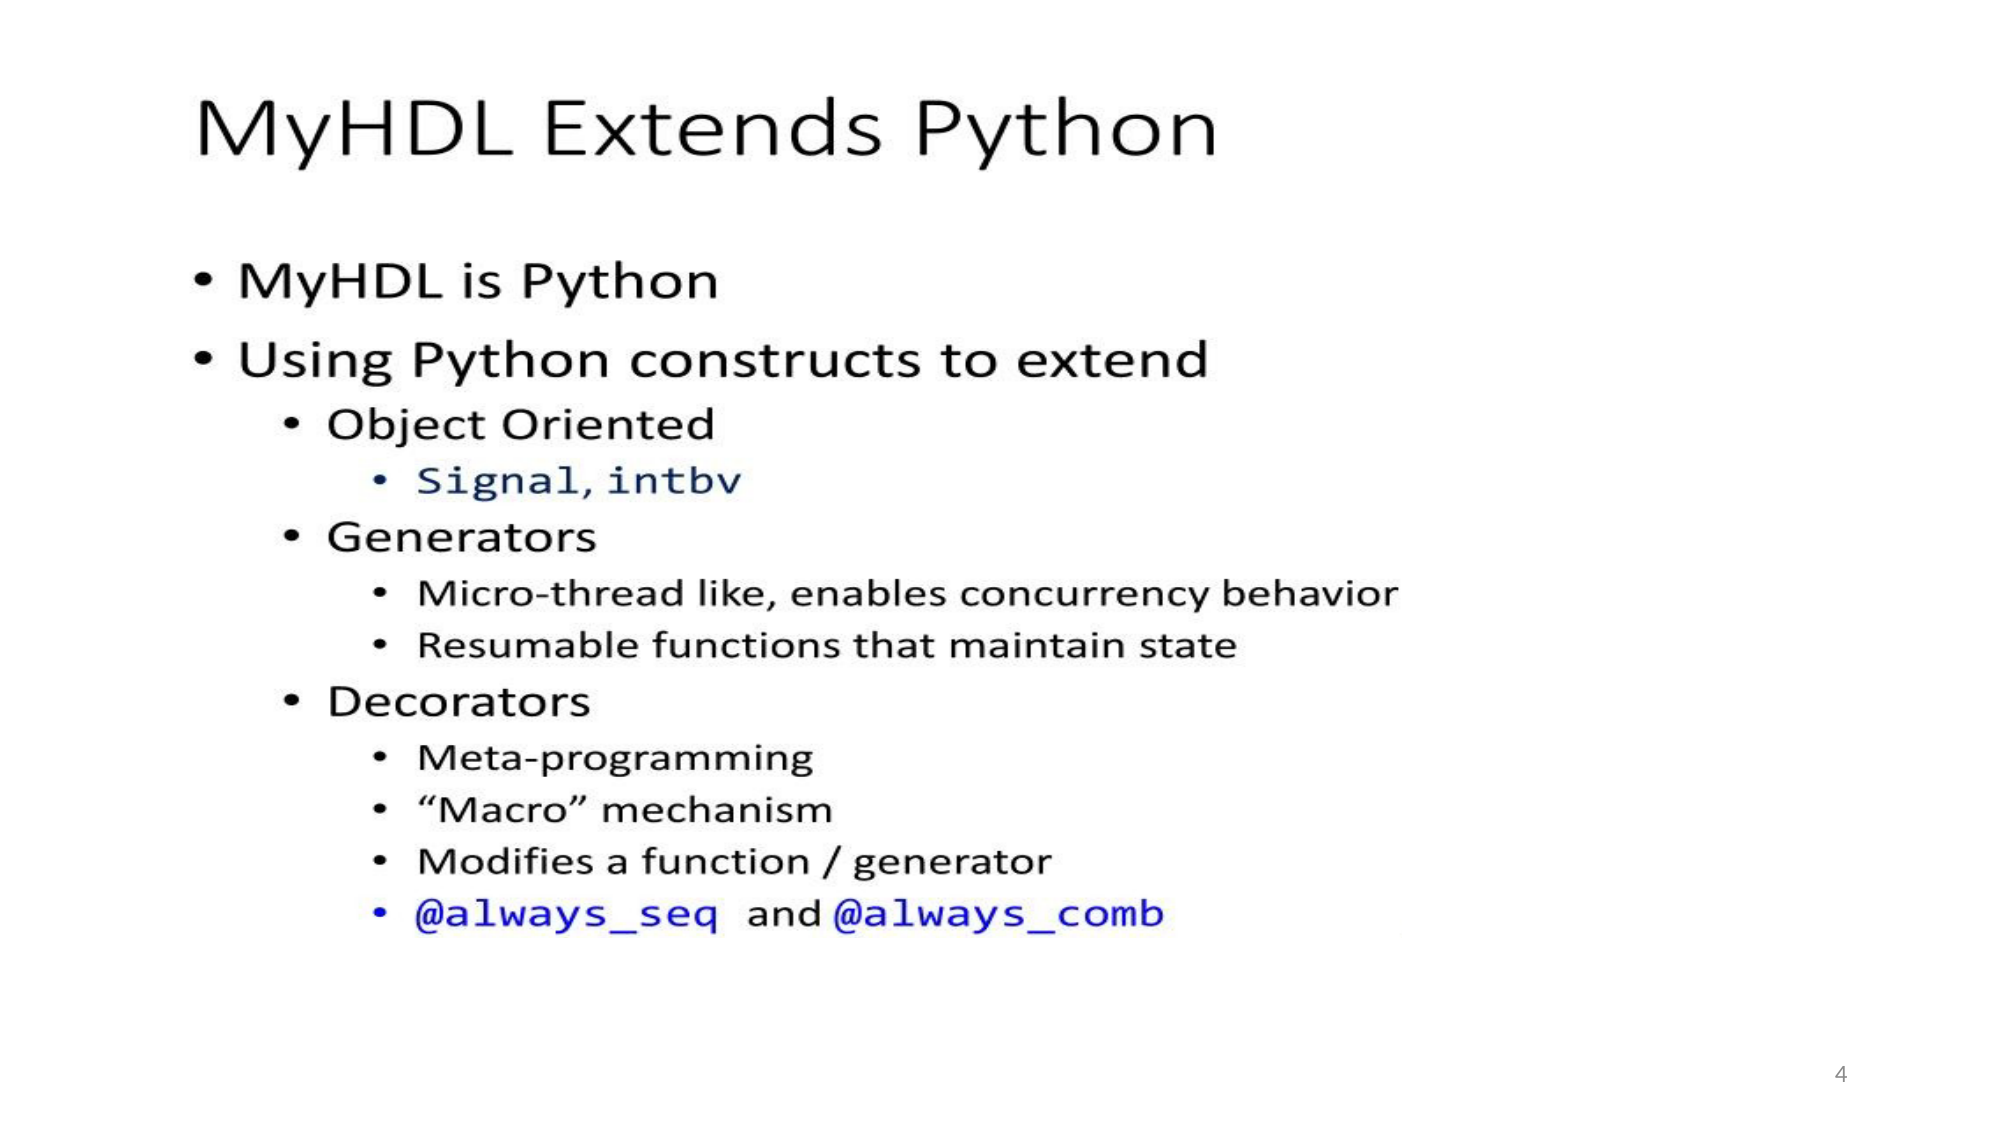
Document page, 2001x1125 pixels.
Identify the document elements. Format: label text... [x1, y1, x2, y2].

picture [111, 82, 1402, 938]
slide_number 4 [1412, 1042, 1863, 1103]
